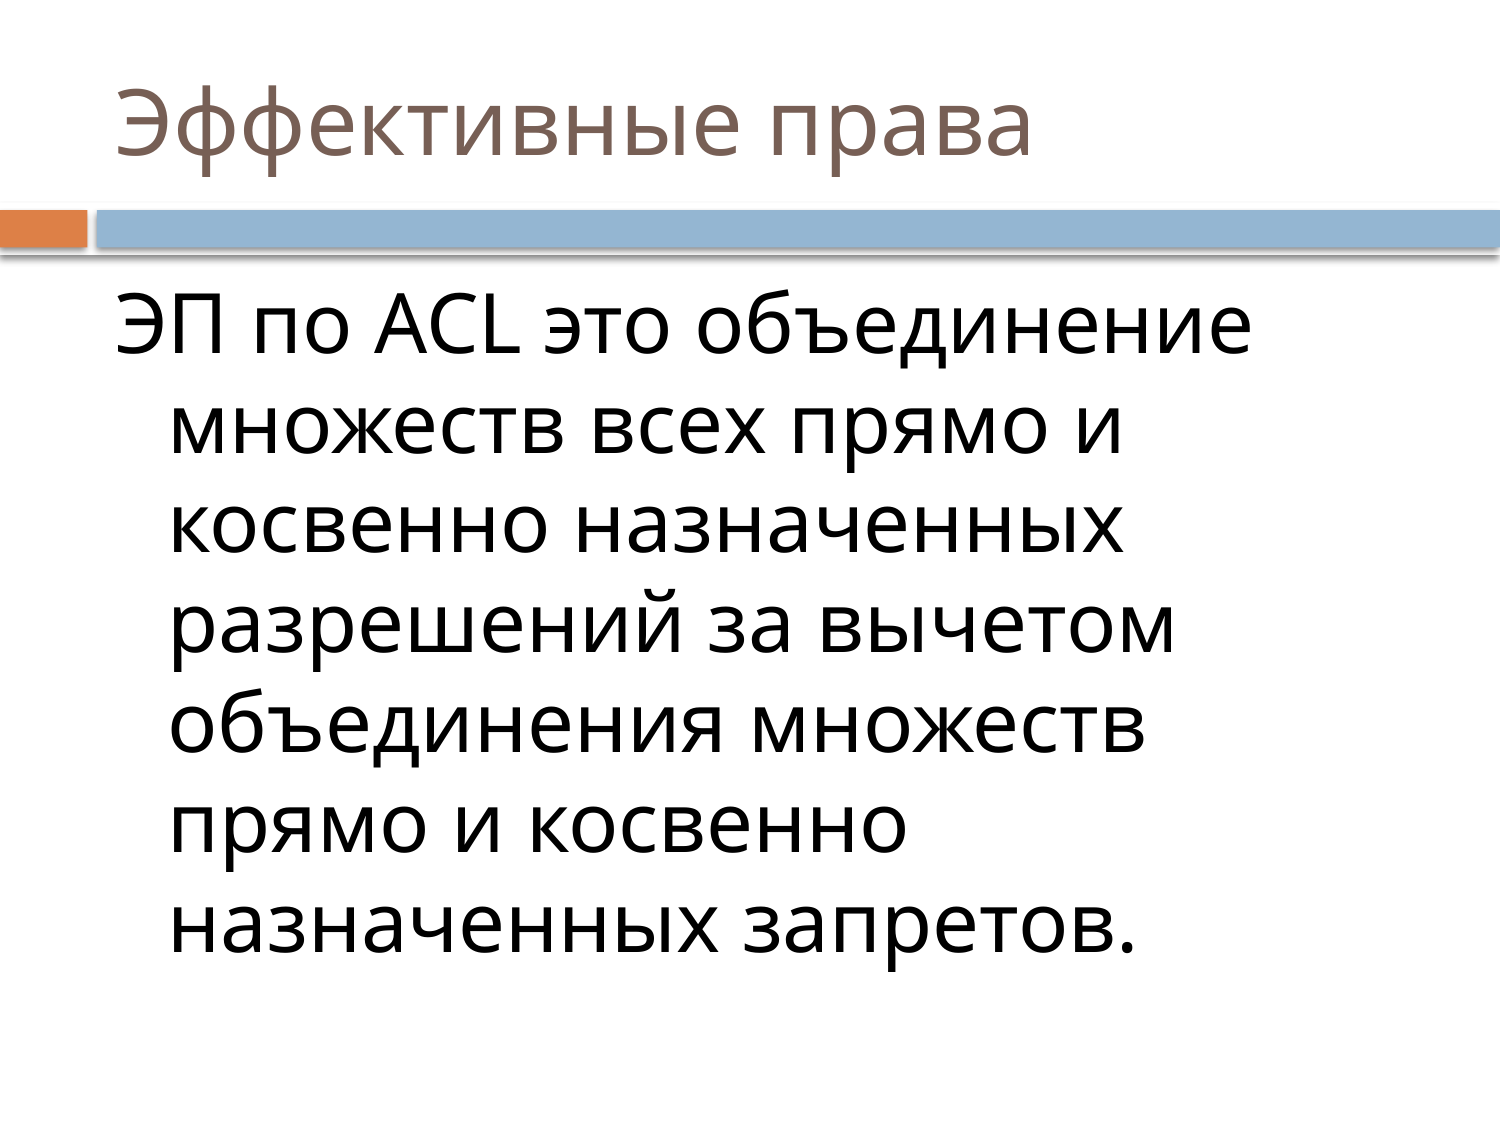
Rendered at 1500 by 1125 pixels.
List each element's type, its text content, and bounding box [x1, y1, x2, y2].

list ЭП по ACL это объединение множеств всех прямо и косвенно назначенных разрешений за вычетом объединения множеств прямо и косвенно назначенных запретов. [100, 262, 1438, 1000]
title Эффективные права [100, 37, 1438, 200]
